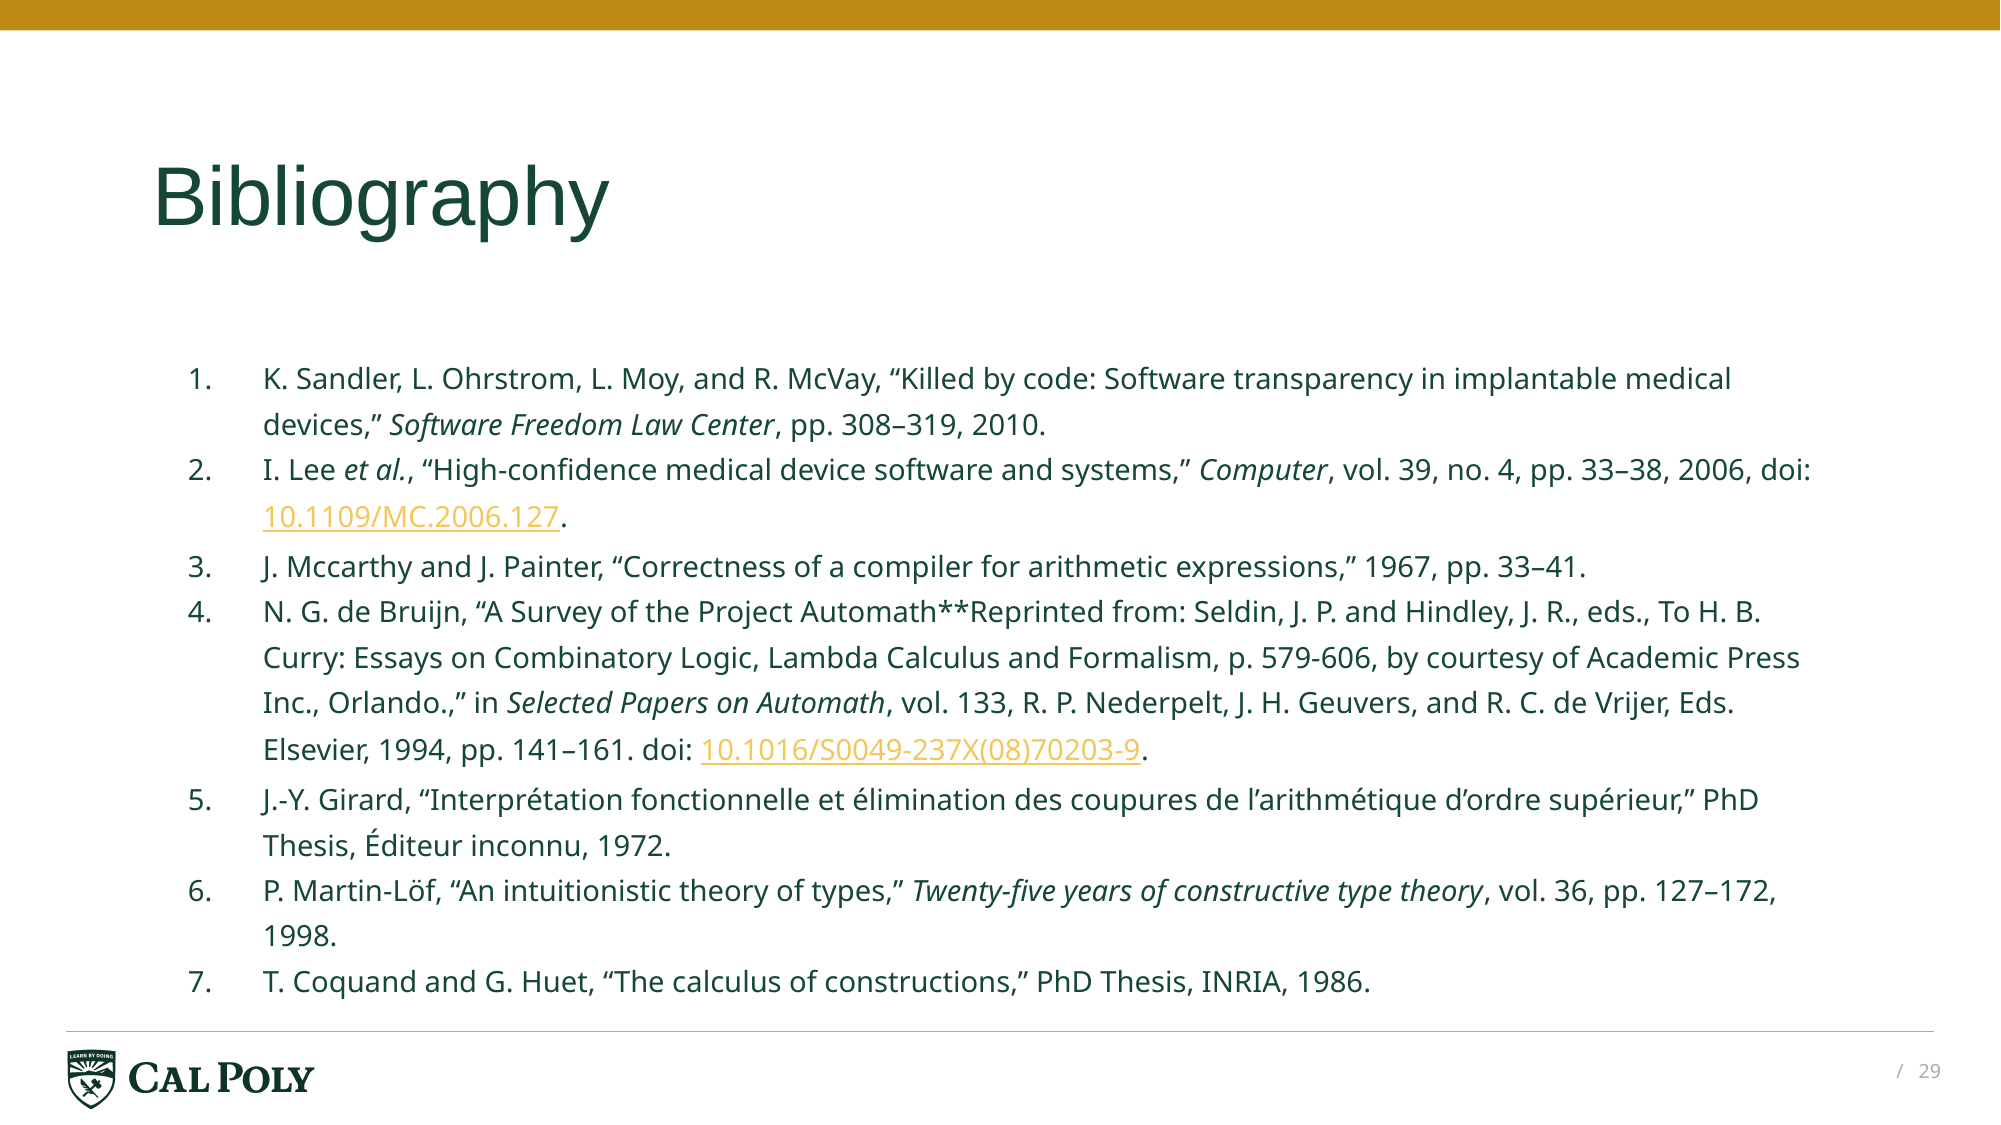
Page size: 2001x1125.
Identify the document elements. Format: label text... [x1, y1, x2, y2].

title Bibliography [137, 147, 1863, 250]
picture [43, 1025, 338, 1125]
slide_number / 29 [1866, 1041, 1956, 1102]
list K. Sandler, L. Ohrstrom, L. Moy, and R. McVay, “Killed by code: Software transparency in implantable medical devices,” Software Freedom Law Center, pp. 308–319, 2010. I. Lee et al., “High-confidence medical device software and systems,” Computer, vol. 39, no. 4, pp. 33–38, 2006, doi: 10.1109/MC.2006.127. J. Mccarthy and J. Painter, “Correctness of a compiler for arithmetic expressions,” 1967, pp. 33–41. N. G. de Bruijn, “A Survey of the Project Automath**Reprinted from: Seldin, J. P. and Hindley, J. R., eds., To H. B. Curry: Essays on Combinatory Logic, Lambda Calculus and Formalism, p. 579-606, by courtesy of Academic Press Inc., Orlando.,” in Selected Papers on Automath, vol. 133, R. P. Nederpelt, J. H. Geuvers, and R. C. de Vrijer, Eds. Elsevier, 1994, pp. 141–161. doi: 10.1016/S0049-237X(08)70203-9. J.-Y. Girard, “Interprétation fonctionnelle et élimination des coupures de l’arithmétique d’ordre supérieur,” PhD Thesis, Éditeur inconnu, 1972. P. Martin-Löf, “An intuitionistic theory of types,” Twenty-five years of constructive type theory, vol. 36, pp. 127–172, 1998. T. Coquand and G. Huet, “The calculus of constructions,” PhD Thesis, INRIA, 1986. [137, 342, 1863, 972]
